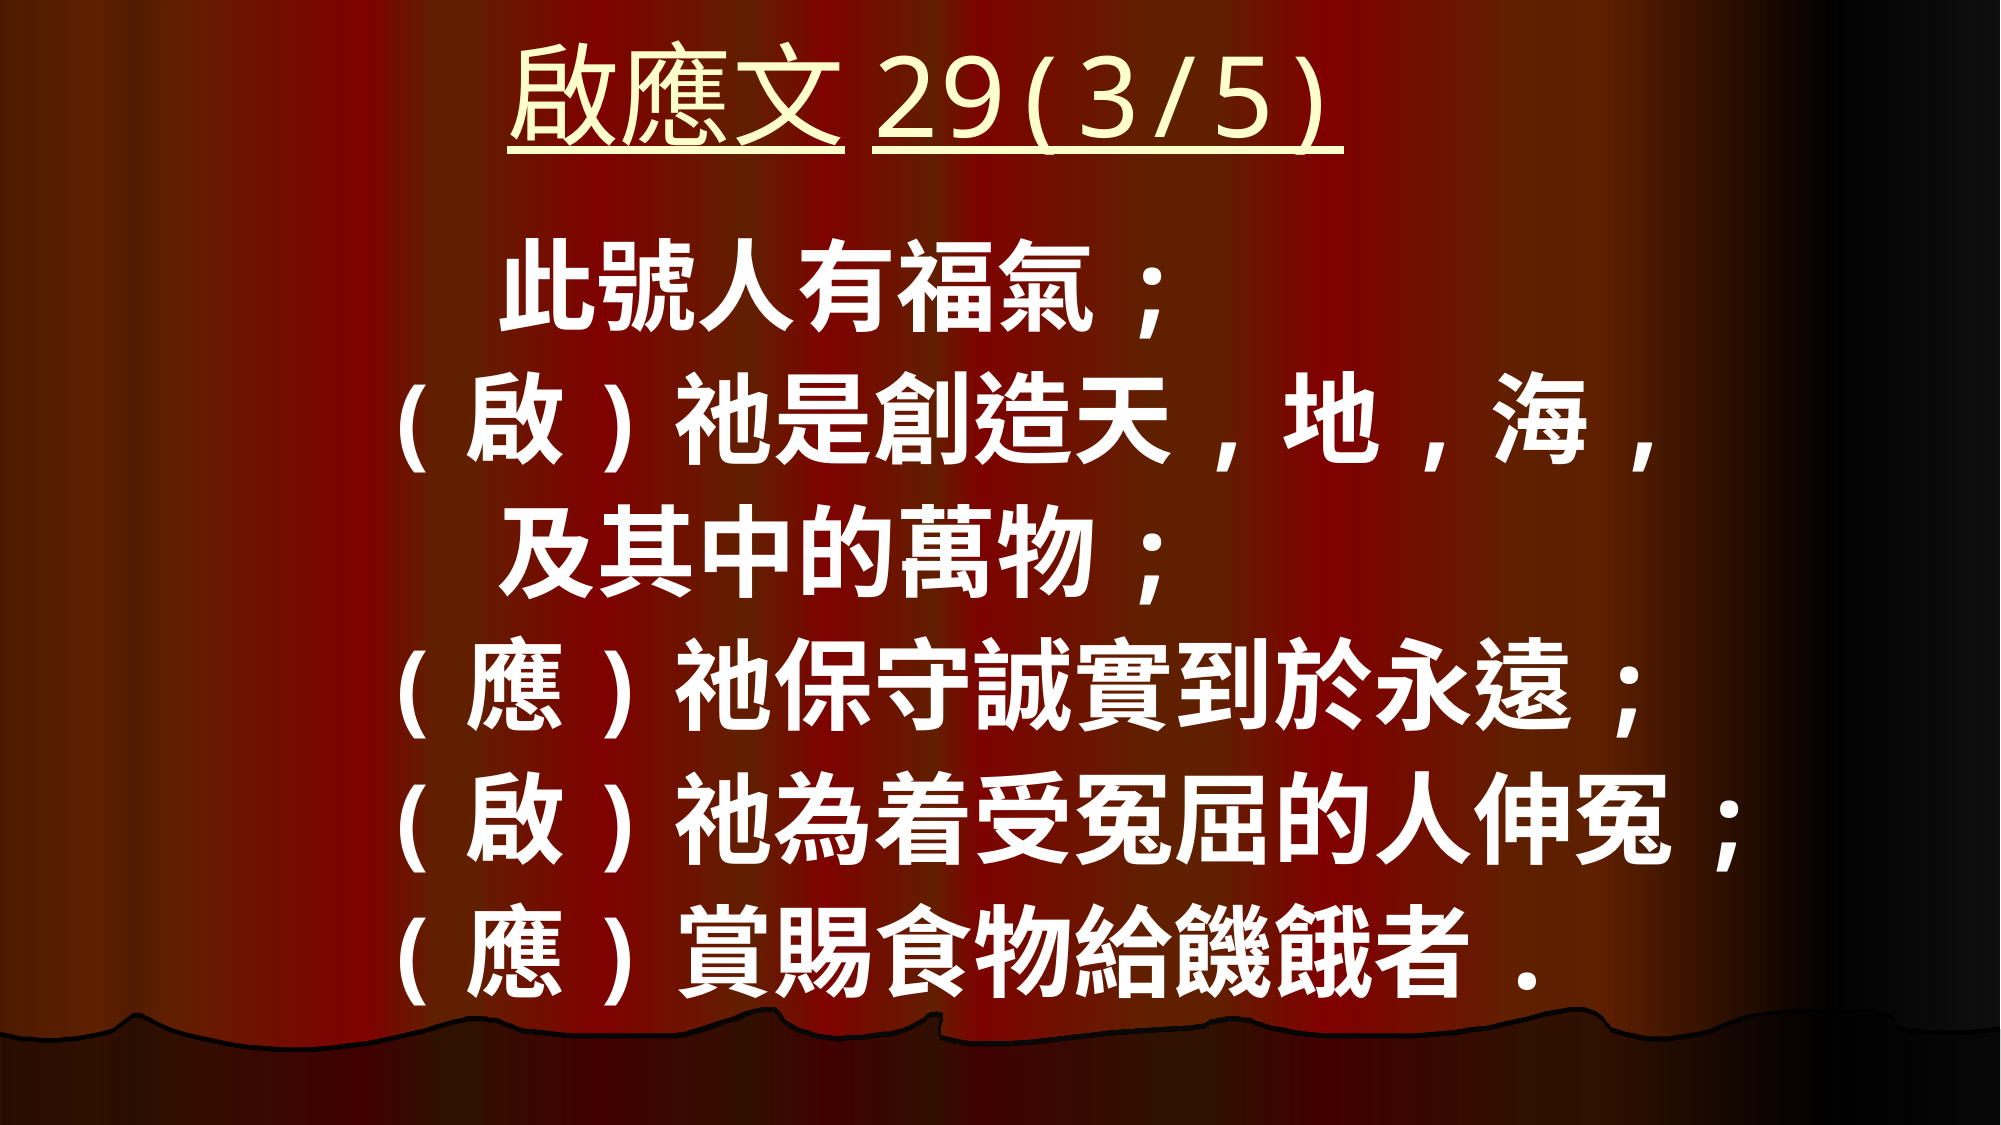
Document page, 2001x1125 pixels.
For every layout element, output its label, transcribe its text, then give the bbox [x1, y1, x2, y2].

list 此號人有福氣; (啟)祂是創造天,地,海, 及其中的萬物; (應)祂保守誠實到於永遠; (啟)祂為着受冤屈的人伸冤; (應)賞賜食物給饑餓者. [314, 208, 1750, 1094]
title 啟應文29(3/5) [362, 0, 1490, 185]
